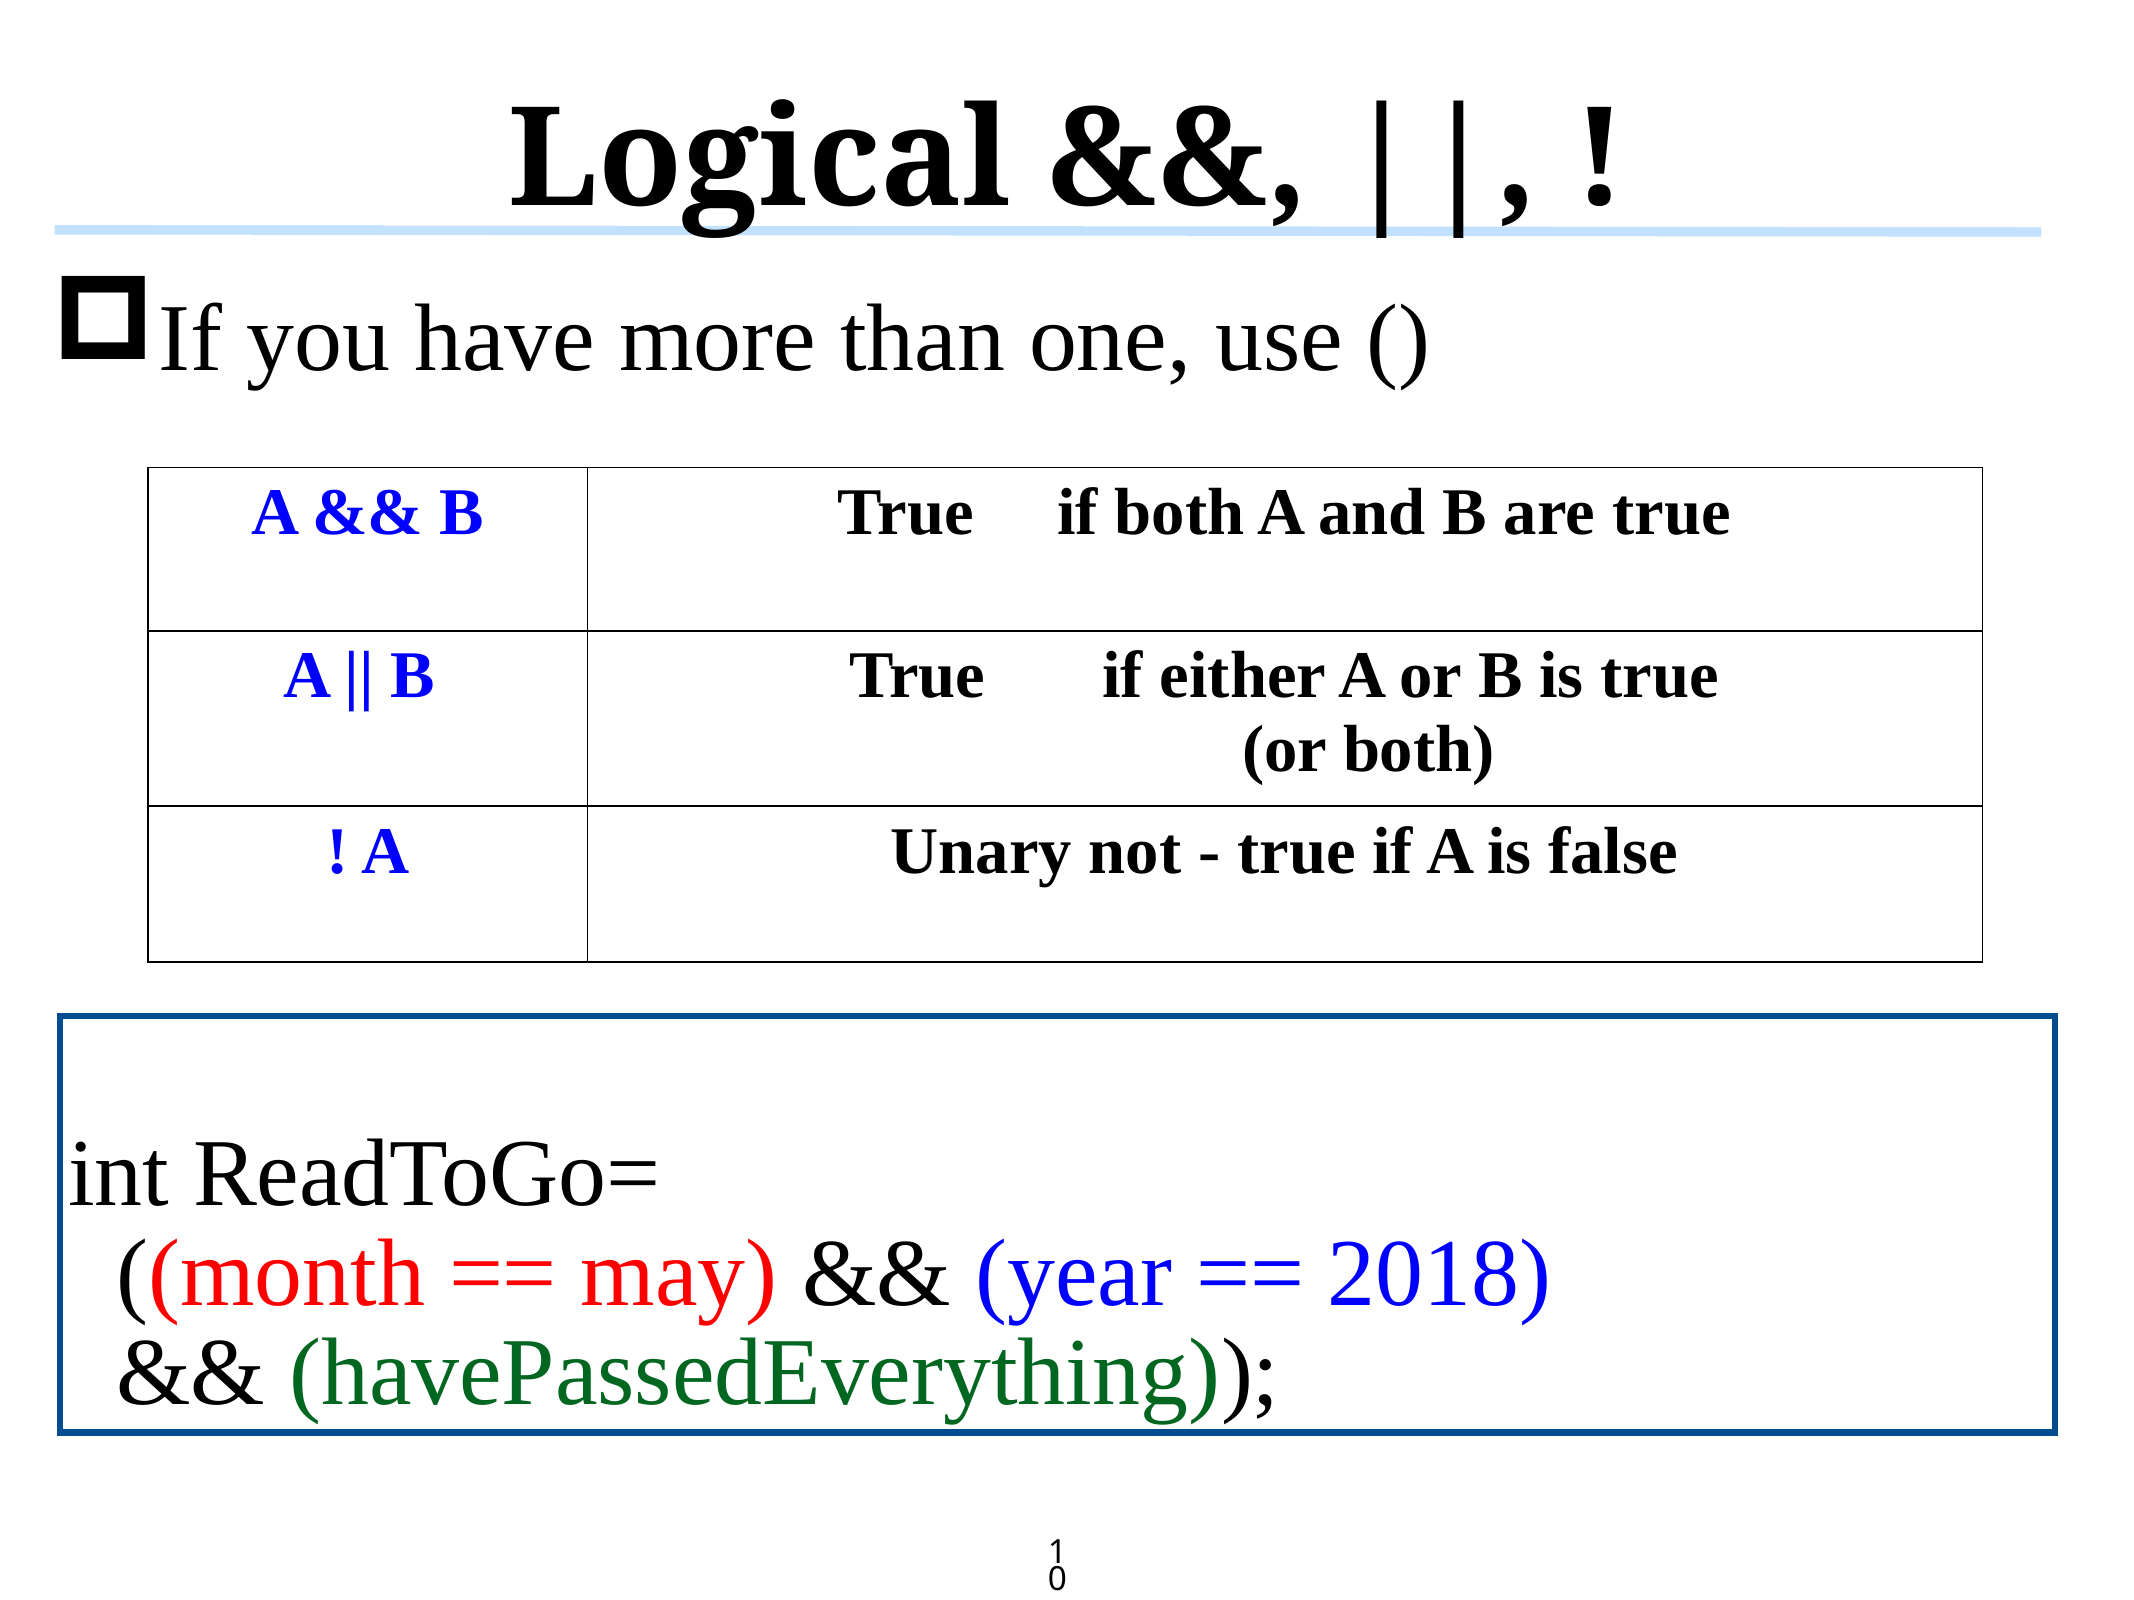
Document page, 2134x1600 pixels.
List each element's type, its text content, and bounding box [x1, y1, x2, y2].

table_cell Unary not - true if A is false [588, 807, 1982, 961]
table_cell A || B [149, 632, 587, 805]
list If you have more than one, use () [1, 255, 2134, 409]
slide_number 10 [1041, 1528, 1091, 1582]
title Logical &&, ||, ! [1, 7, 2134, 255]
table_cell True if either A or B is true (or both) [588, 632, 1982, 805]
table_header True if both A and B are true [588, 468, 1982, 630]
table_cell ! A [149, 807, 587, 961]
text_box int ReadToGo= ((month == may) && (year == 2018) && (havePassedEverything)); [59, 1015, 2055, 1433]
table_header A && B [149, 468, 587, 630]
